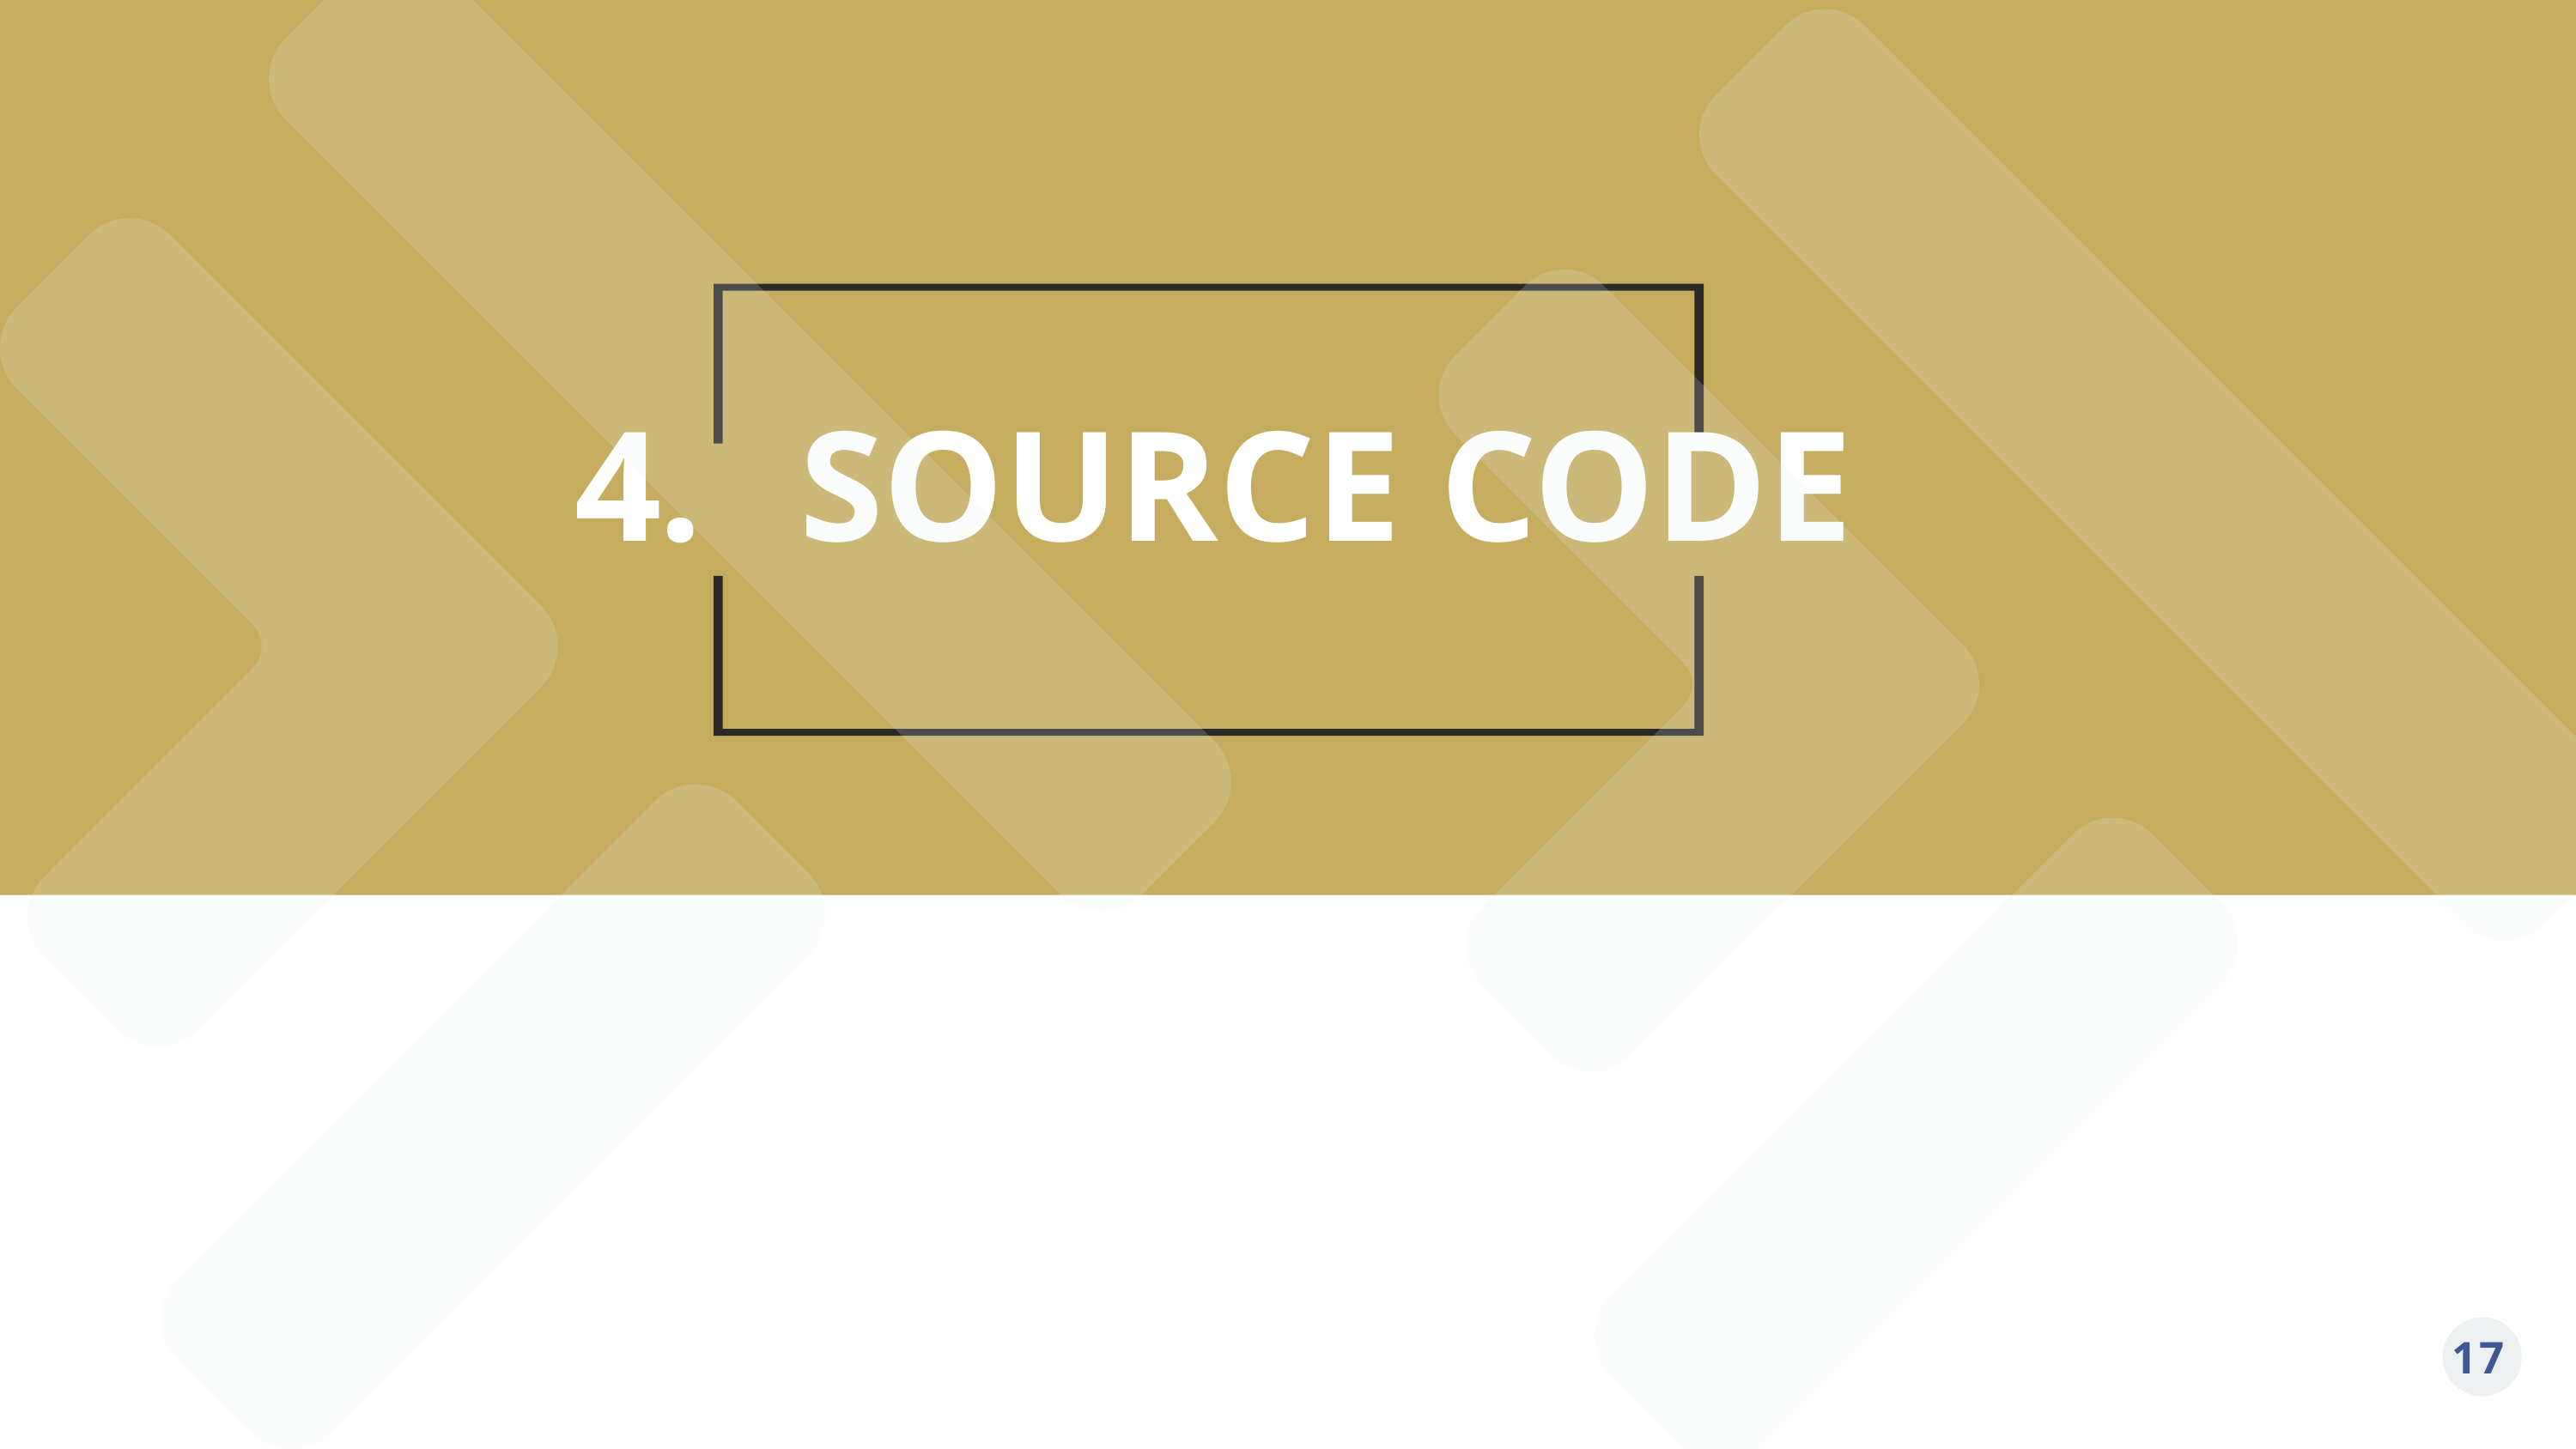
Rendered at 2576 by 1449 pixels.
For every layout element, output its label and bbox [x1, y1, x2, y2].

text_box [0, 0, 2576, 1449]
